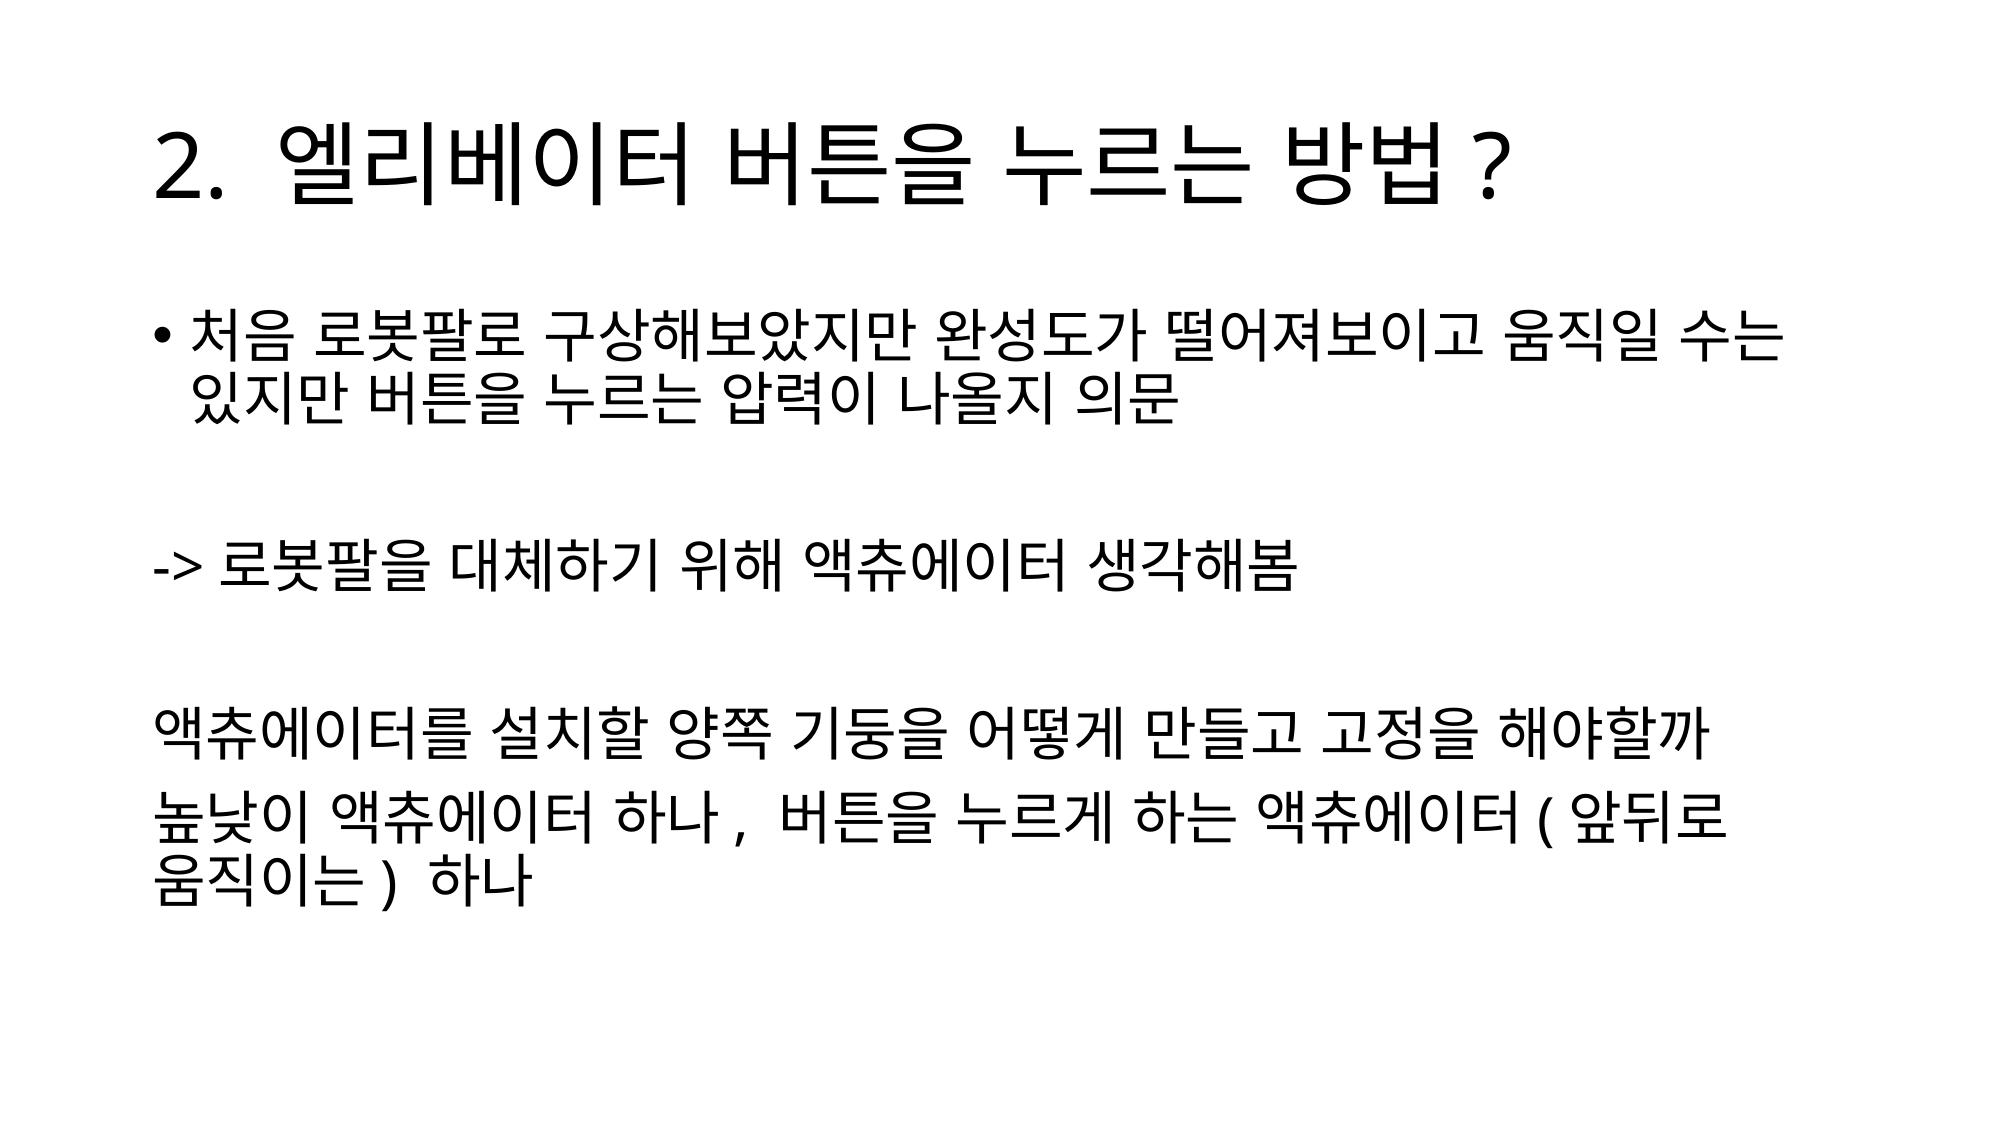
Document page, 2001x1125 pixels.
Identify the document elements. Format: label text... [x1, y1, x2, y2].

title 2. 엘리베이터 버튼을 누르는 방법? [137, 59, 1863, 278]
list 처음 로봇팔로 구상해보았지만 완성도가 떨어져보이고 움직일 수는 있지만 버튼을 누르는 압력이 나올지 의문 ->로봇팔을 대체하기 위해 액츄에이터 생각해봄 액츄에이터를 설치할 양쪽 기둥을 어떻게 만들고 고정을 해야할까 높낮이 액츄에이터 하나, 버튼을 누르게 하는 액츄에이터(앞뒤로 움직이는) 하나 [137, 299, 1863, 1014]
